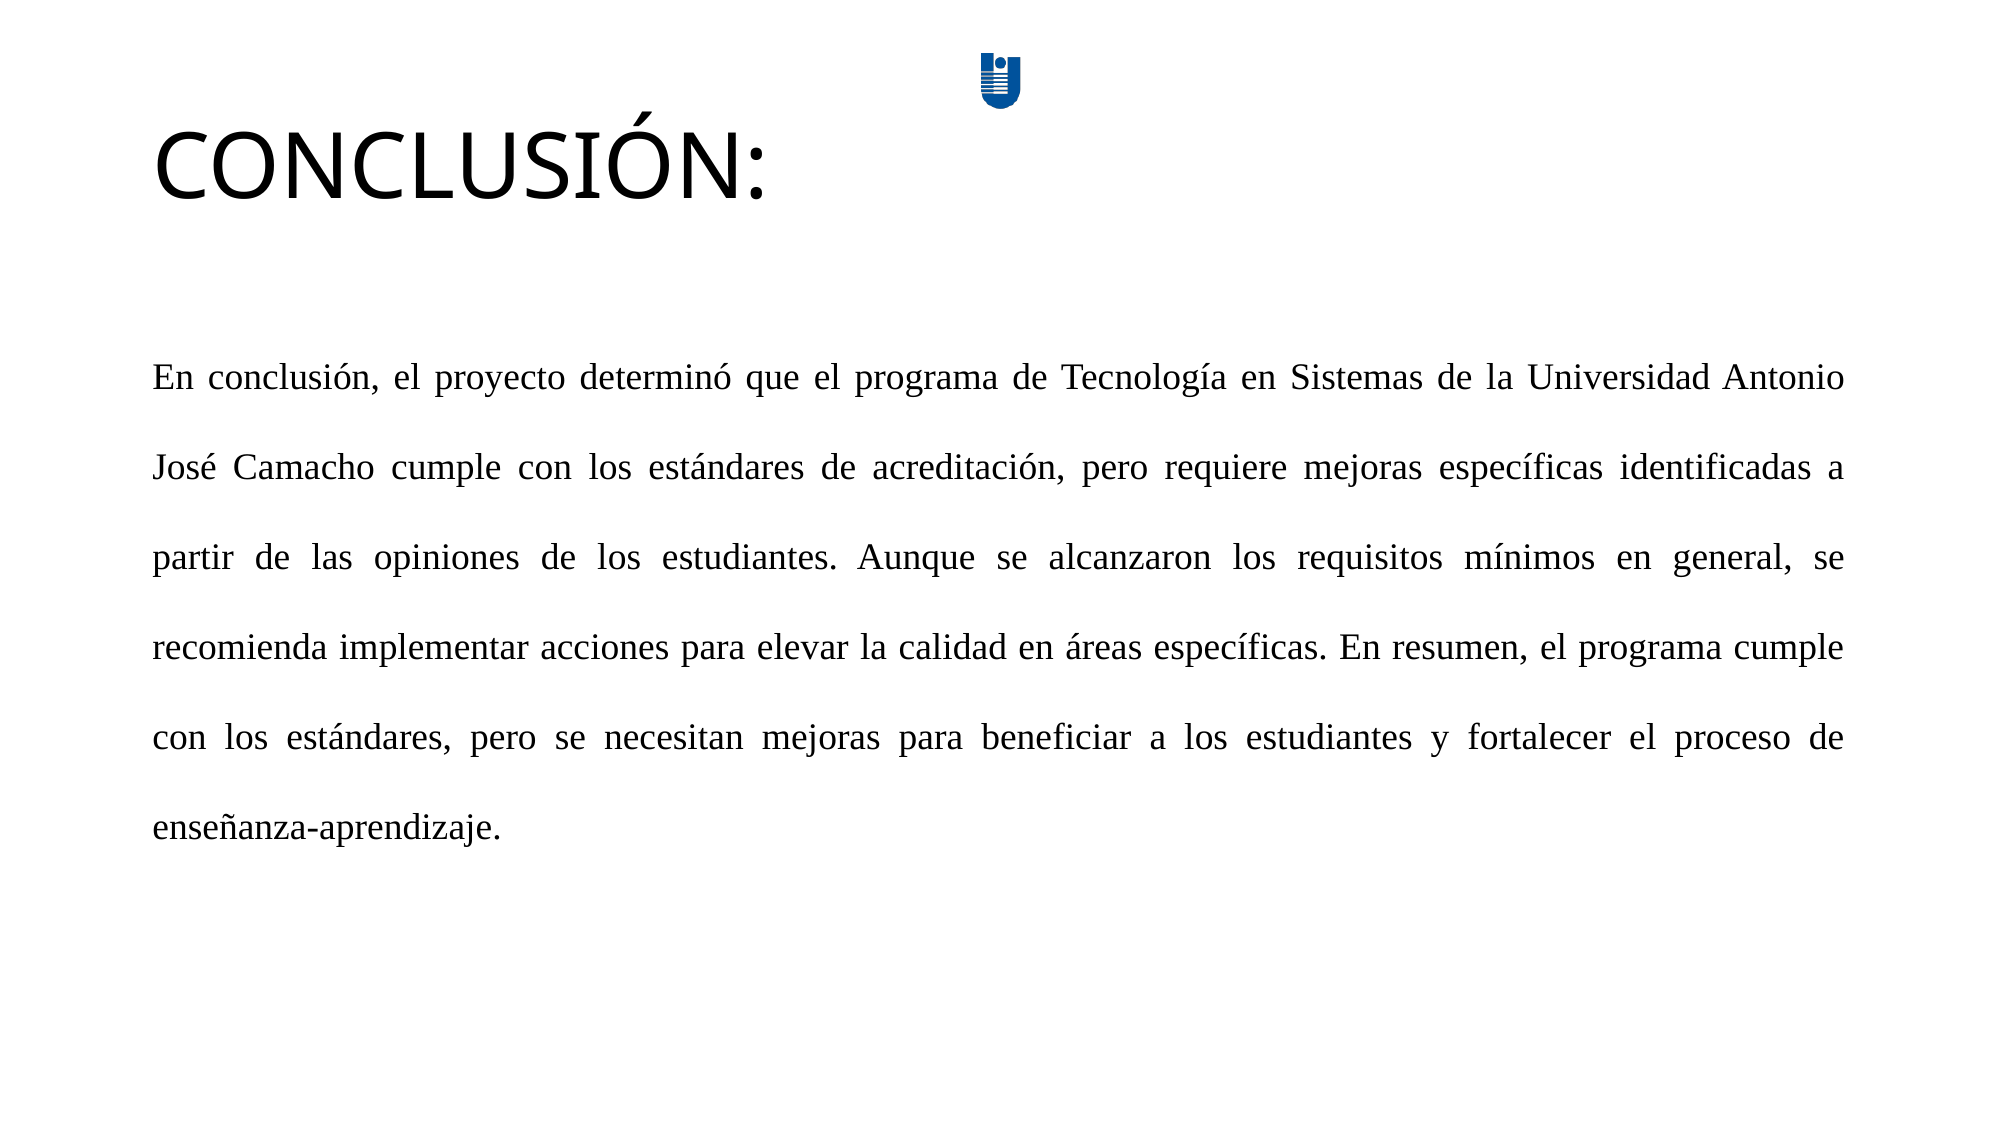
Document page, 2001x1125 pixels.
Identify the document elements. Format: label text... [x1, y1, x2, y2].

list En conclusión, el proyecto determinó que el programa de Tecnología en Sistemas de la Universidad Antonio José Camacho cumple con los estándares de acreditación, pero requiere mejoras específicas identificadas a partir de las opiniones de los estudiantes. Aunque se alcanzaron los requisitos mínimos en general, se recomienda implementar acciones para elevar la calidad en áreas específicas. En resumen, el programa cumple con los estándares, pero se necesitan mejoras para beneficiar a los estudiantes y fortalecer el proceso de enseñanza-aprendizaje. [137, 299, 1863, 1014]
title CONCLUSIÓN: [137, 59, 1863, 278]
picture [978, 52, 1022, 110]
